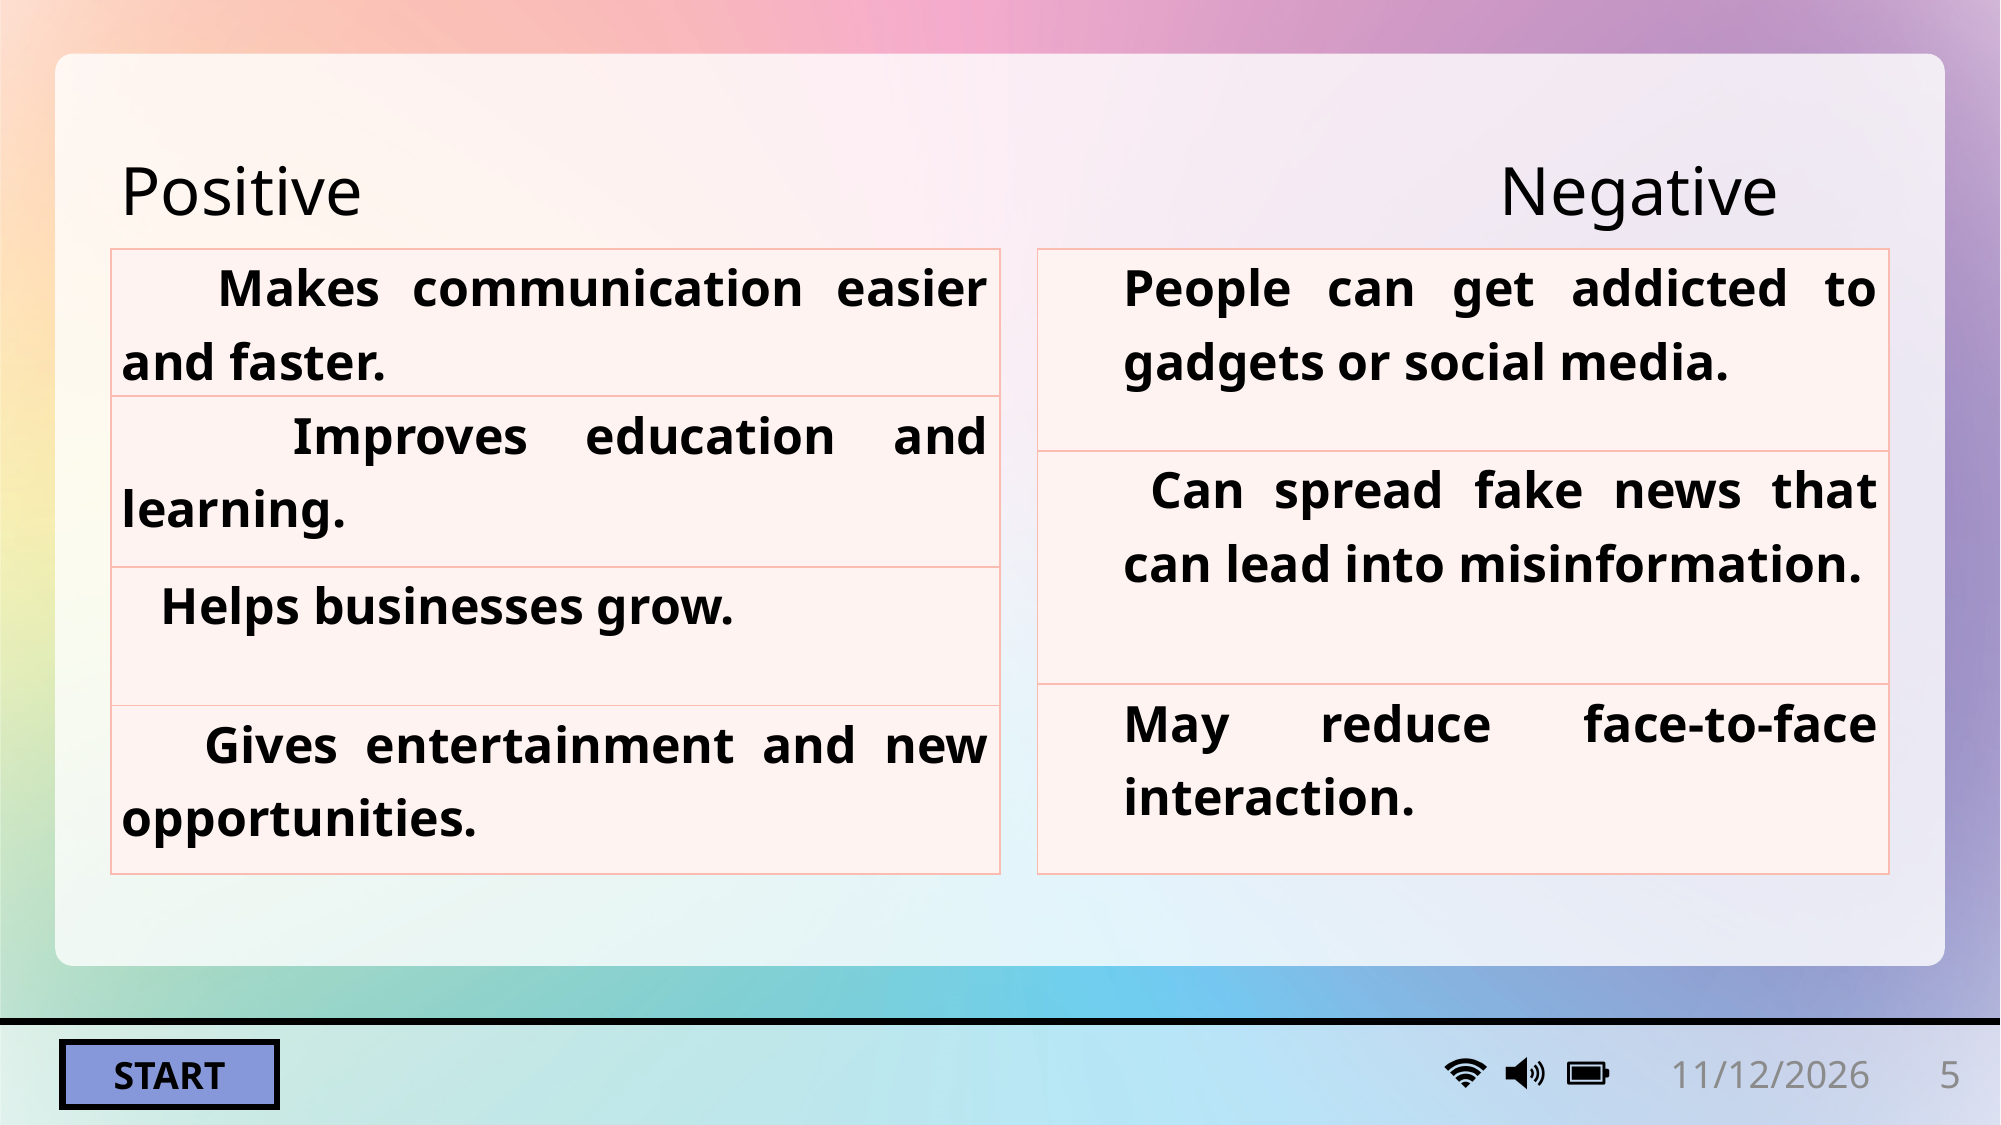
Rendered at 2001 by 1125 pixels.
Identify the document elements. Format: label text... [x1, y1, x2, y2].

title Positive Negative [105, 87, 1895, 278]
table_header Makes communication easier and faster. [112, 250, 999, 395]
table_header People can get addicted to gadgets or social media. [1038, 250, 1888, 450]
picture [1504, 1050, 1550, 1096]
table_cell Helps businesses grow. [112, 568, 999, 705]
slide_number 5 [1898, 1021, 2000, 1125]
table_cell Gives entertainment and new opportunities. [112, 706, 999, 873]
picture [1565, 1050, 1611, 1096]
table_cell May reduce face-to-face interaction. [1038, 685, 1888, 873]
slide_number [1642, 1021, 1898, 1125]
picture [1442, 1050, 1488, 1096]
table_cell Can spread fake news that can lead into misinformation. [1038, 452, 1888, 683]
picture [0, 0, 2001, 1125]
table_cell Improves education and learning. [112, 397, 999, 566]
